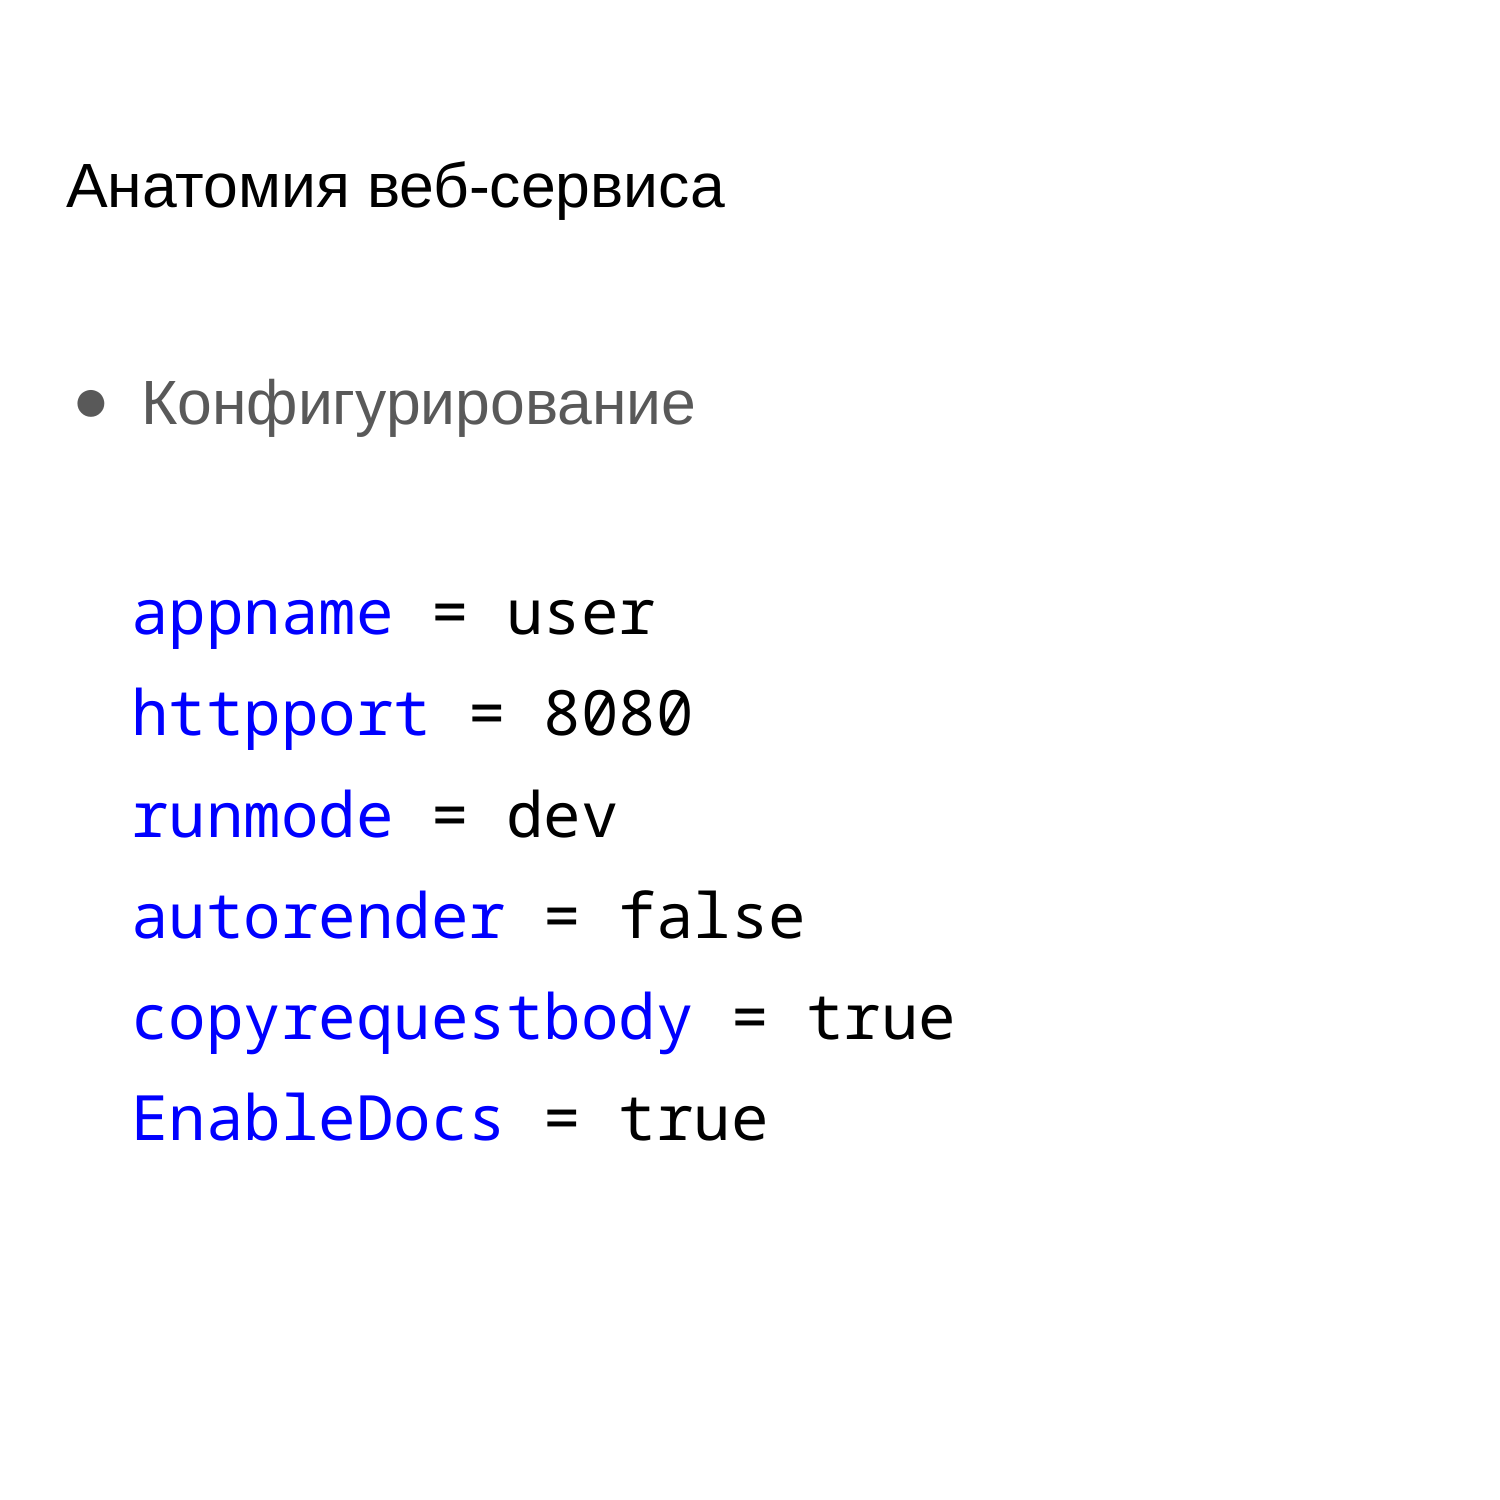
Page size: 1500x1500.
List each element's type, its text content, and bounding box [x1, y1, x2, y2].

title Анатомия веб-сервиса [51, 129, 1449, 297]
list Конфигурирование [51, 336, 1449, 1333]
text_box appname = user httpport = 8080 runmode = dev autorender = false copyrequestbody = true EnableDocs = true [116, 530, 1396, 1333]
